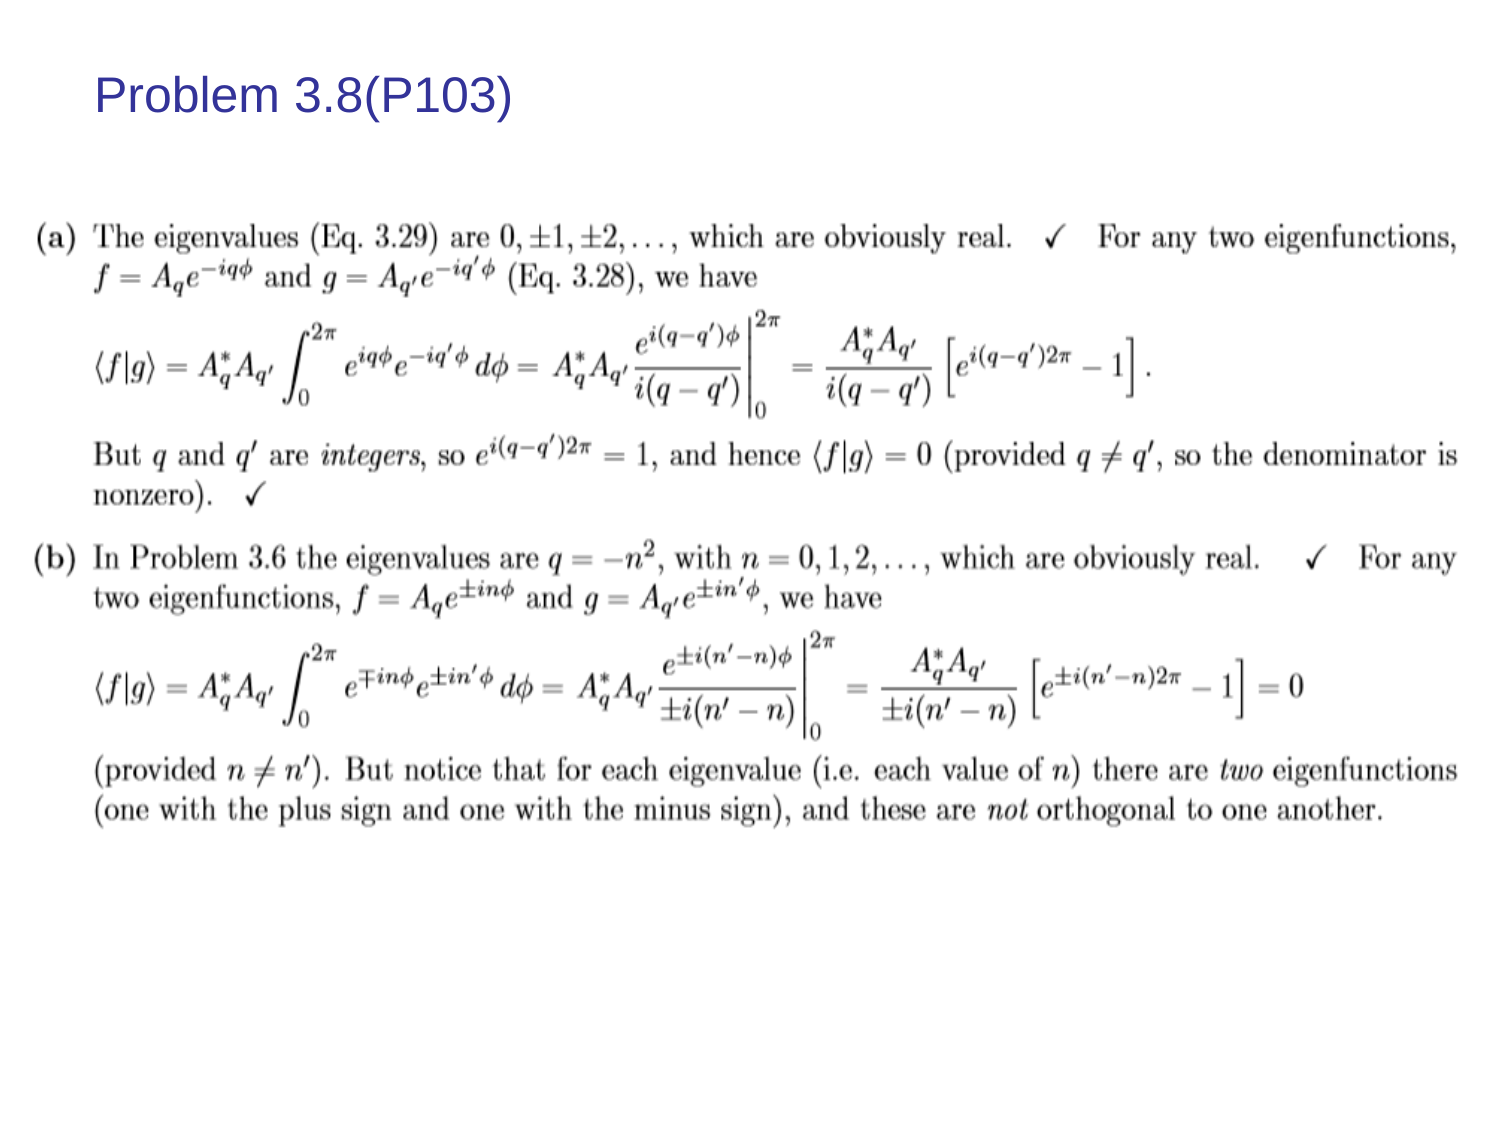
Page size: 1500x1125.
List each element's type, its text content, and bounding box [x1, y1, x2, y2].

text_box Problem 3.8(P103) [79, 54, 529, 130]
picture [32, 207, 1468, 836]
